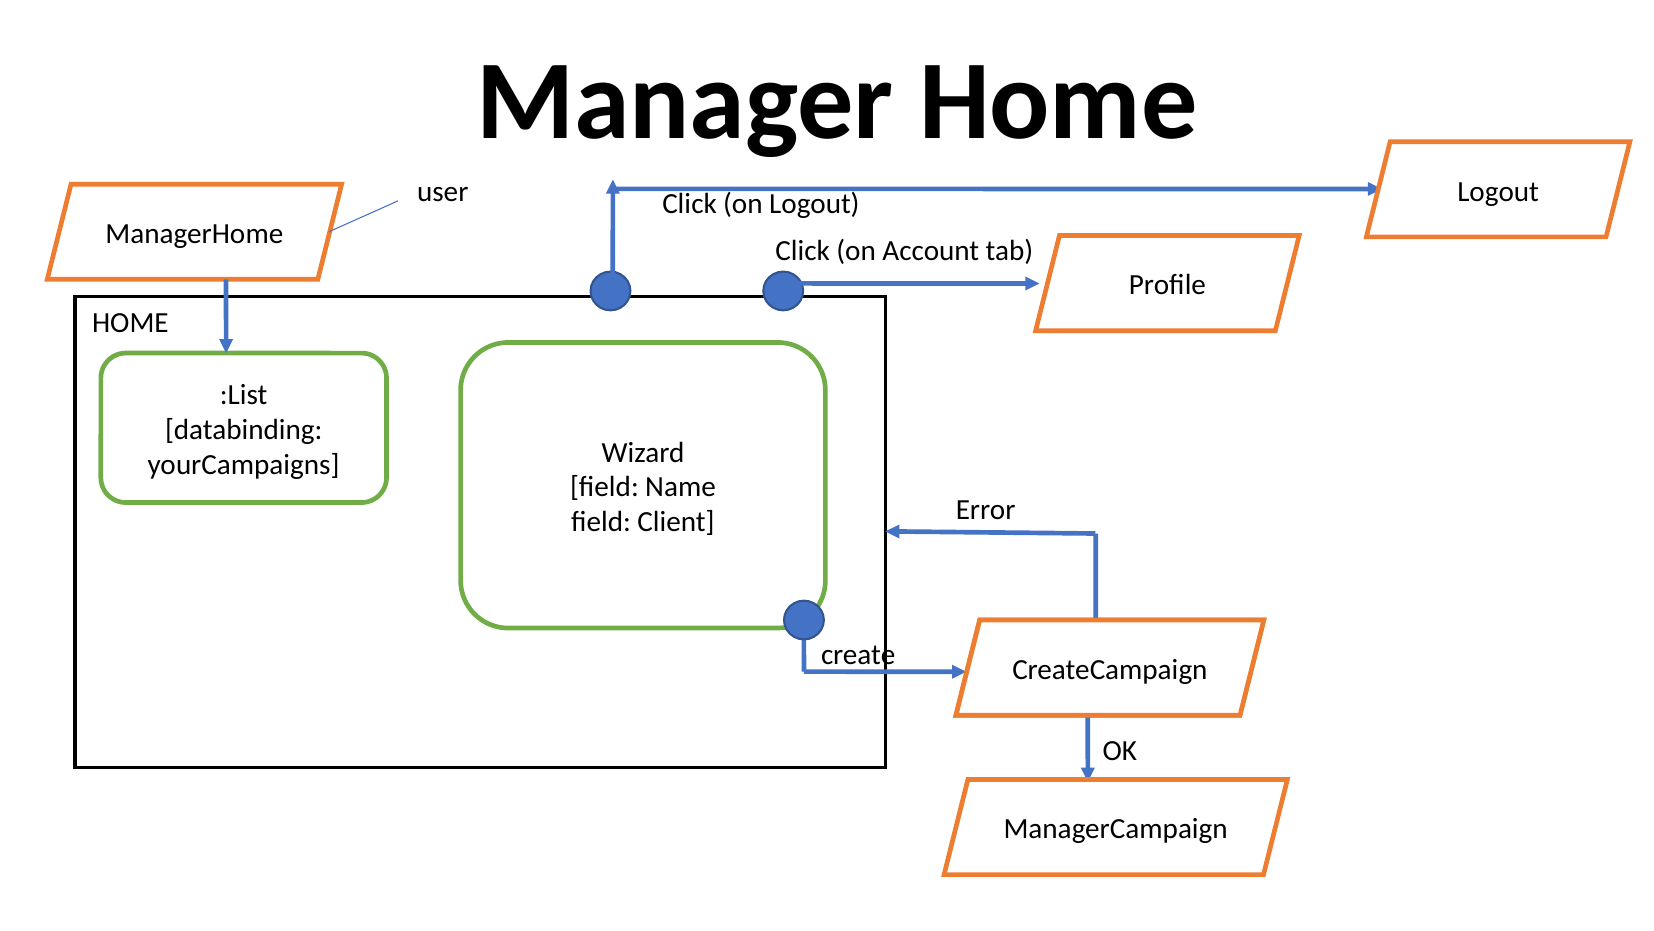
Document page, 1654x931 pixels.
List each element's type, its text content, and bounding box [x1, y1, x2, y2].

text_box Profile [1035, 235, 1300, 331]
text_box ManagerHome [47, 184, 342, 280]
text_box [219, 279, 233, 354]
text_box [875, 182, 1378, 196]
text_box [590, 271, 631, 311]
text_box ManagerCampaign [944, 779, 1288, 875]
text_box Logout [1366, 141, 1630, 237]
text_box [885, 525, 941, 538]
text_box CreateCampaign [955, 620, 1264, 716]
text_box Click (on Logout) [647, 177, 875, 227]
text_box HOME [77, 296, 184, 346]
text_box [791, 277, 1040, 290]
text_box [911, 665, 966, 678]
text_box user [402, 165, 484, 215]
text_box OK [1087, 724, 1152, 774]
text_box Error [941, 483, 1031, 533]
text_box [1081, 769, 1092, 779]
text_box [606, 179, 620, 298]
text_box :List [databinding: yourCampaigns] [100, 353, 387, 503]
text_box Click (on Account tab) [760, 224, 1049, 275]
text_box Wizard [field: Name field: Client] [460, 342, 826, 629]
text_box [74, 296, 886, 768]
text_box create [806, 628, 911, 678]
text_box [763, 275, 804, 311]
text_box [784, 600, 824, 640]
text_box Manager Home [138, 33, 1536, 154]
